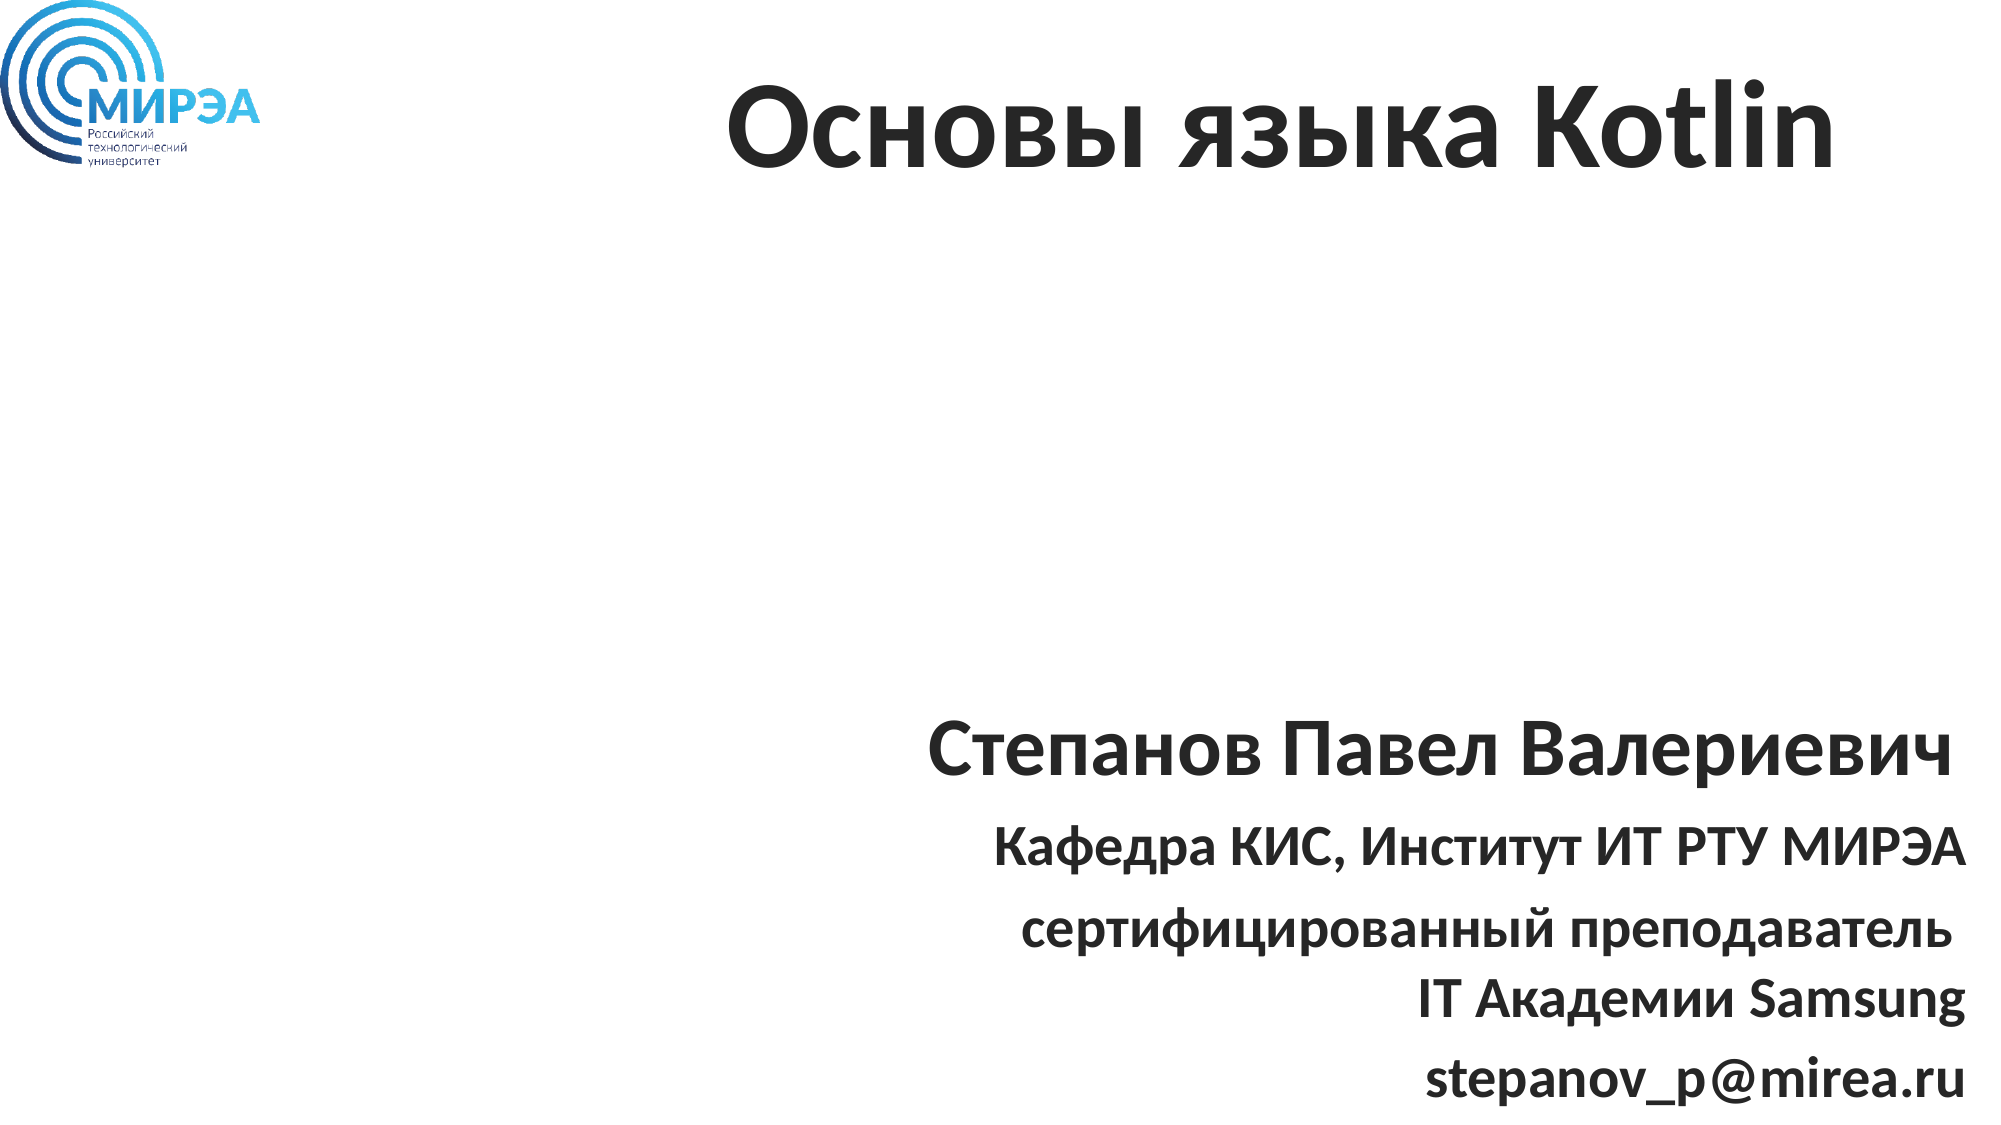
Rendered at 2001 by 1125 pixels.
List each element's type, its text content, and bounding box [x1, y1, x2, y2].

text_box Степанов Павел Валериевич [570, 684, 1970, 799]
text_box stepanov_p@mirea.ru [582, 1031, 1982, 1117]
list Основы языка Kotlin [582, 34, 1982, 441]
picture [0, 0, 260, 168]
text_box Кафедра КИС, Институт ИТ РТУ МИРЭА сертифицированный преподаватель IT Академии Samsung [545, 799, 1982, 1117]
